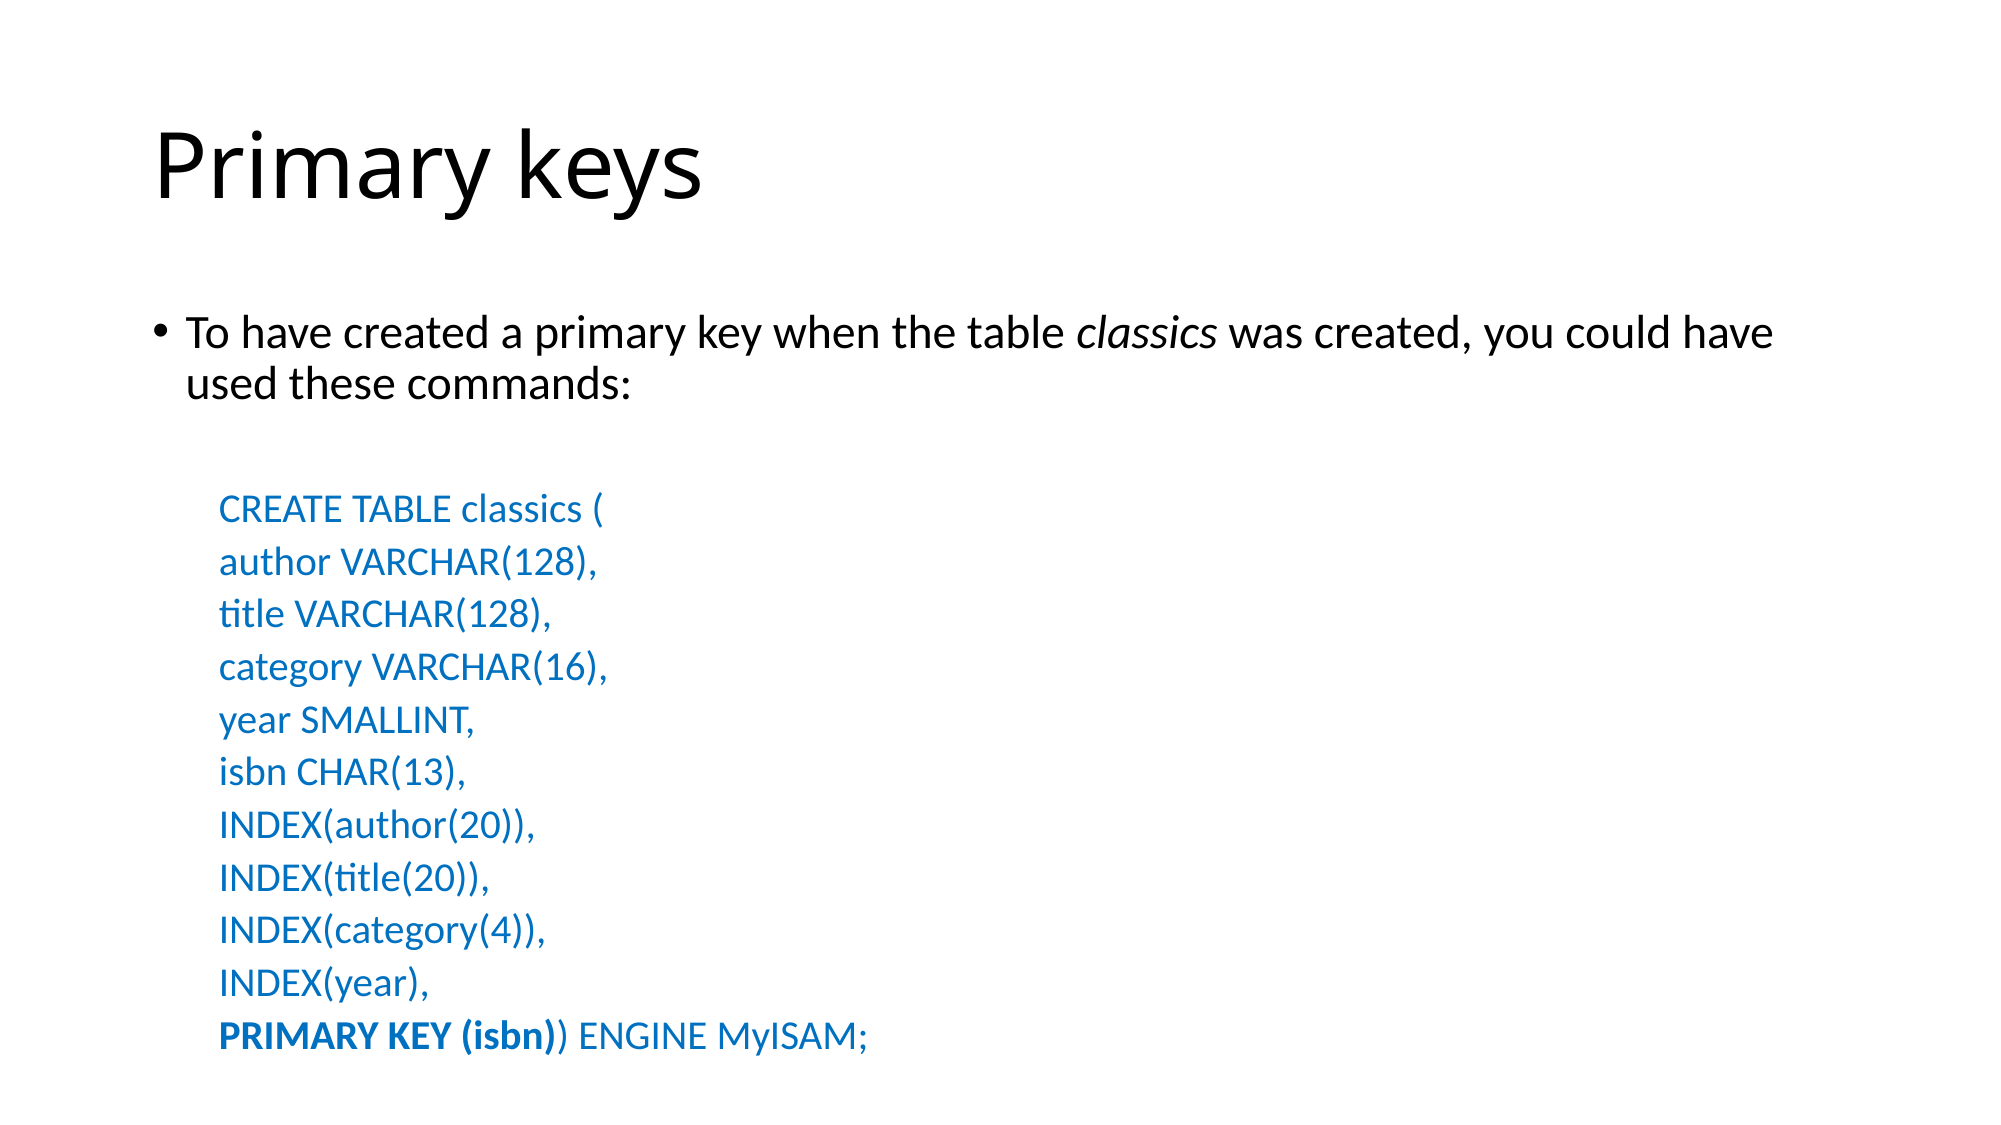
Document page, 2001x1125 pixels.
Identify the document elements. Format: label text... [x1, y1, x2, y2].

title Primary keys [137, 59, 1863, 278]
list To have created a primary key when the table classics was created, you could have used these commands: CREATE TABLE classics ( author VARCHAR(128), title VARCHAR(128), category VARCHAR(16), year SMALLINT, isbn CHAR(13), INDEX(author(20)), INDEX(title(20)), INDEX(category(4)), INDEX(year), PRIMARY KEY (isbn)) ENGINE MyISAM; [137, 299, 1863, 1072]
